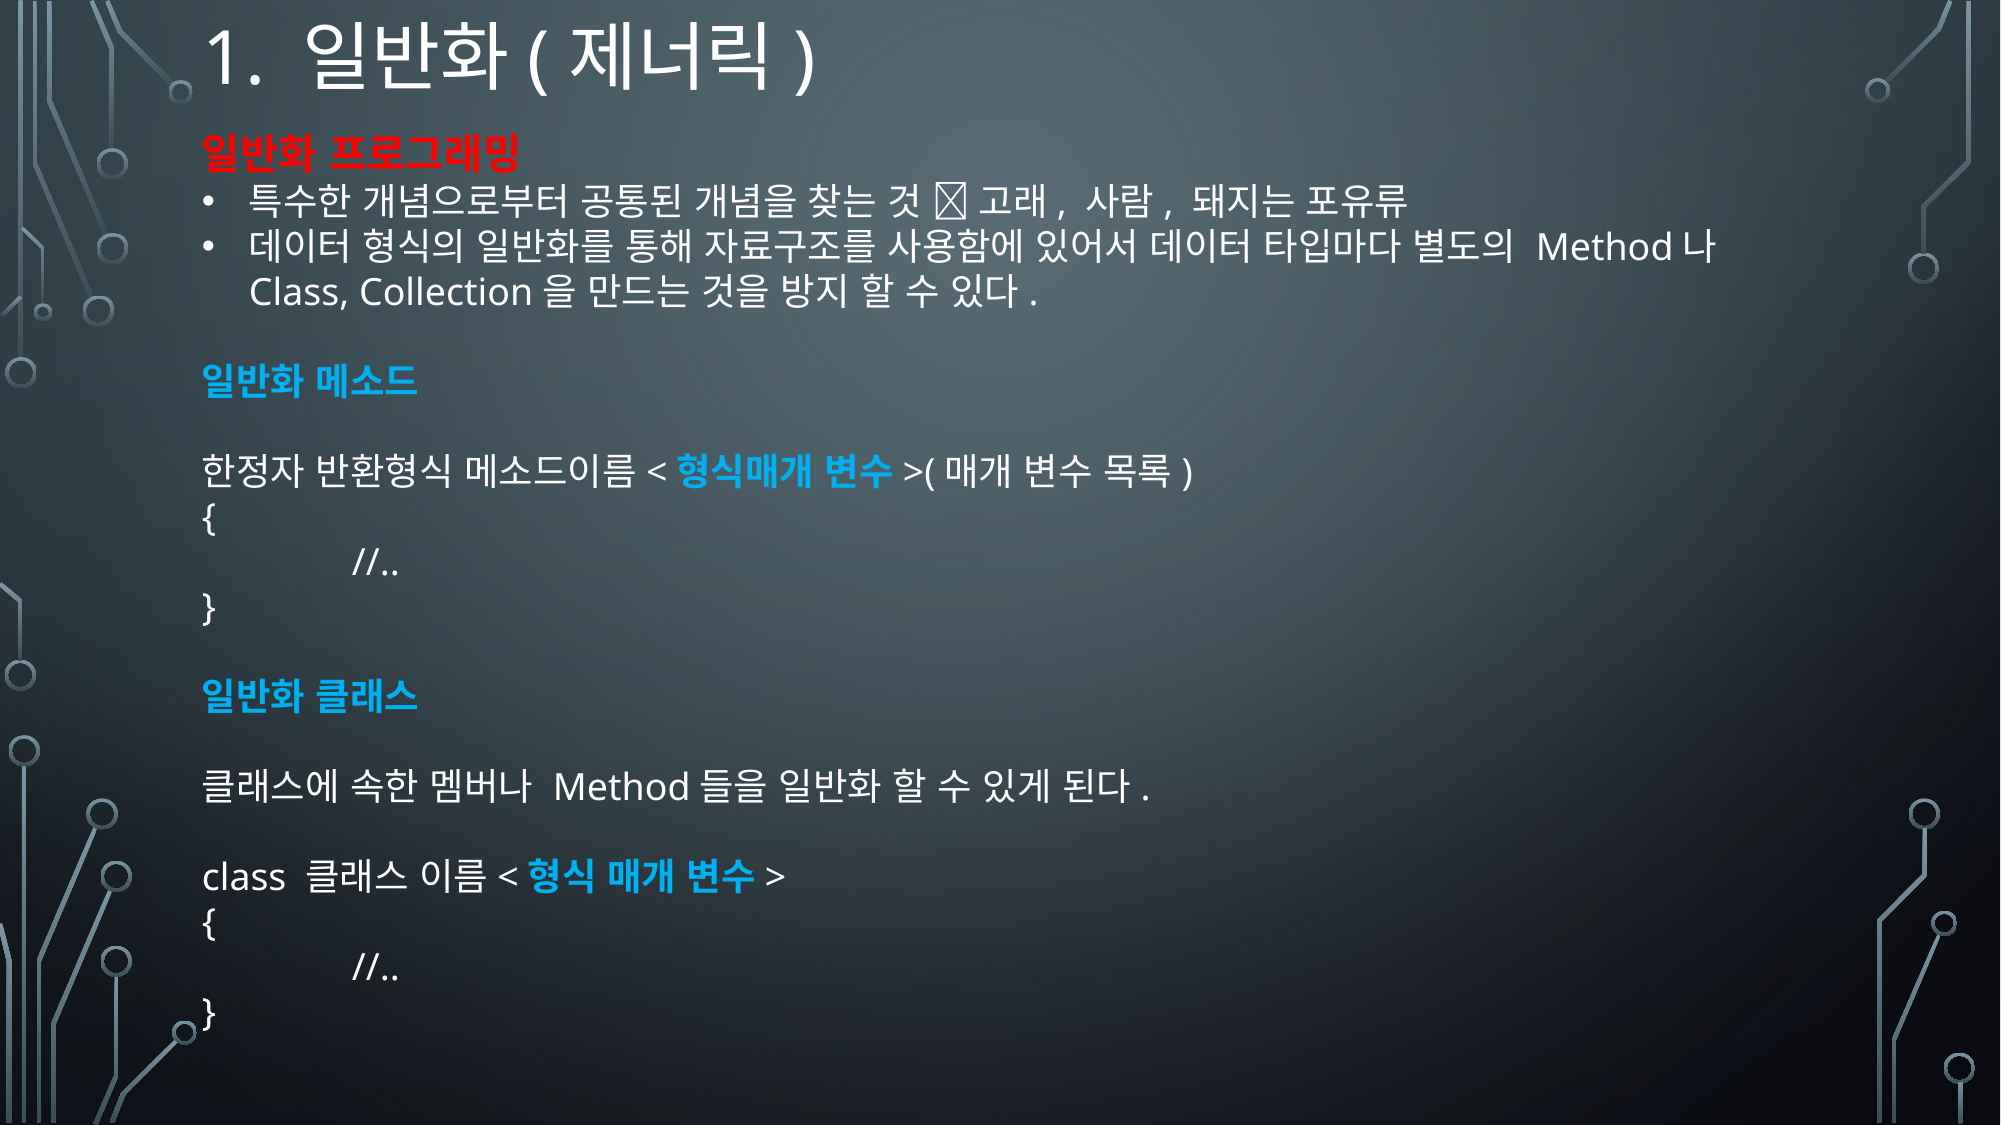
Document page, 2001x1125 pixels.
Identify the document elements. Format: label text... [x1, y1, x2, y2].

title 1. 일반화(제너릭) [187, 0, 1813, 121]
text_box 일반화 프로그래밍 특수한 개념으로부터 공통된 개념을 찾는 것  고래, 사람, 돼지는 포유류 데이터 형식의 일반화를 통해 자료구조를 사용함에 있어서 데이터 타입마다 별도의 Method나 Class, Collection을 만드는 것을 방지 할 수 있다. 일반화 메소드 한정자 반환형식 메소드이름<형식매개 변수>(매개 변수 목록) { //.. } 일반화 클래스 클래스에 속한 멤버나 Method들을 일반화 할 수 있게 된다. class 클래스 이름<형식 매개 변수> { //.. } [187, 120, 1812, 1041]
